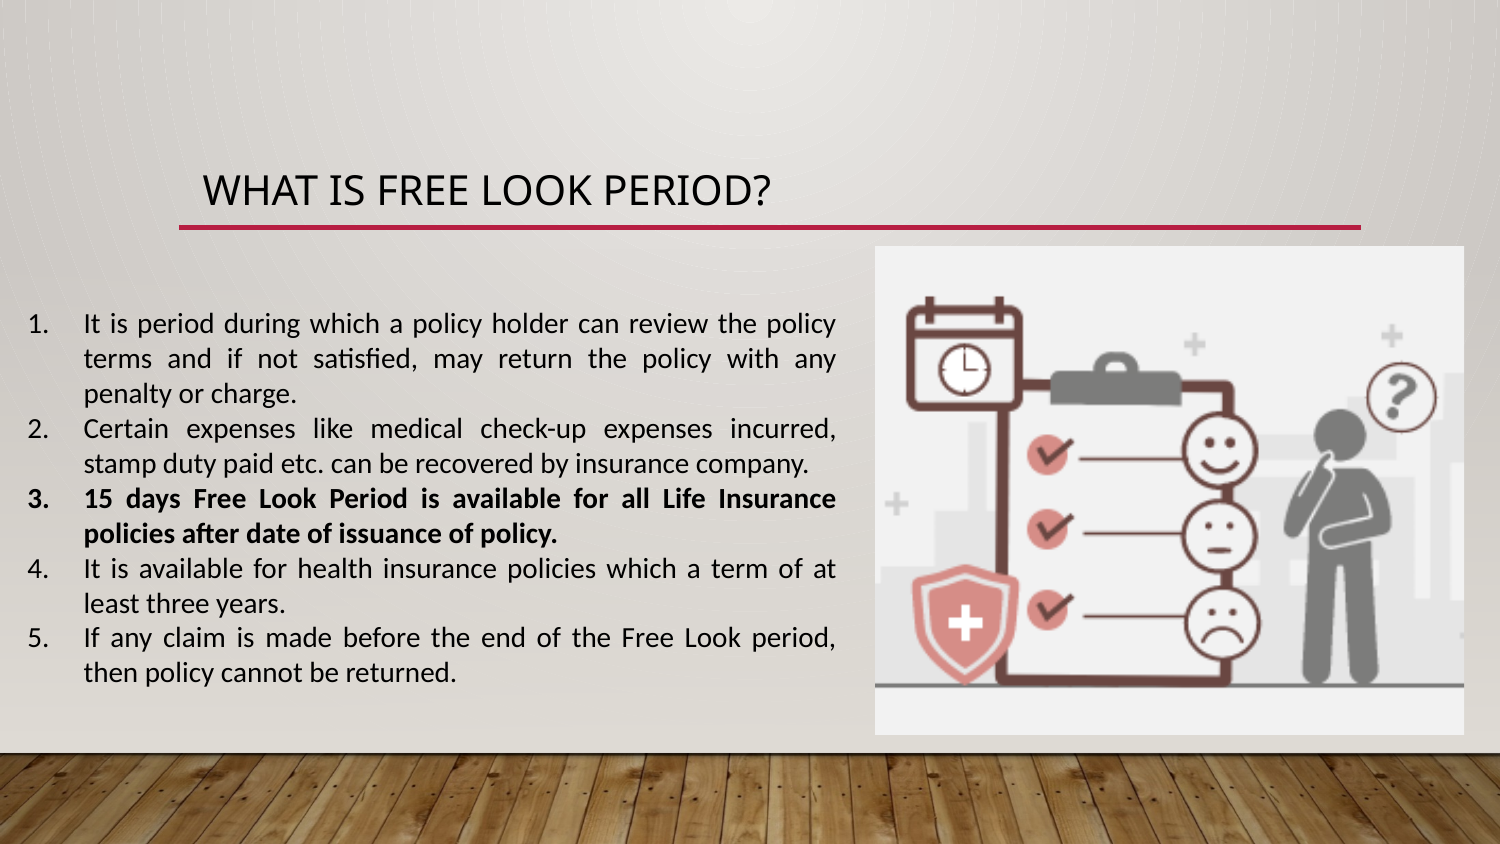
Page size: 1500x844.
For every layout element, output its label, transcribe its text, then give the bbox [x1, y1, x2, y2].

text_box It is period during which a policy holder can review the policy terms and if not satisfied, may return the policy with any penalty or charge. Certain expenses like medical check-up expenses incurred, stamp duty paid etc. can be recovered by insurance company. 15 days Free Look Period is available for all Life Insurance policies after date of issuance of policy. It is available for health insurance policies which a term of at least three years. If any claim is made before the end of the Free Look period, then policy cannot be returned. [12, 296, 852, 697]
picture [874, 246, 1465, 735]
picture [0, 753, 1500, 844]
title What is Free Look Period? [187, 161, 1375, 222]
